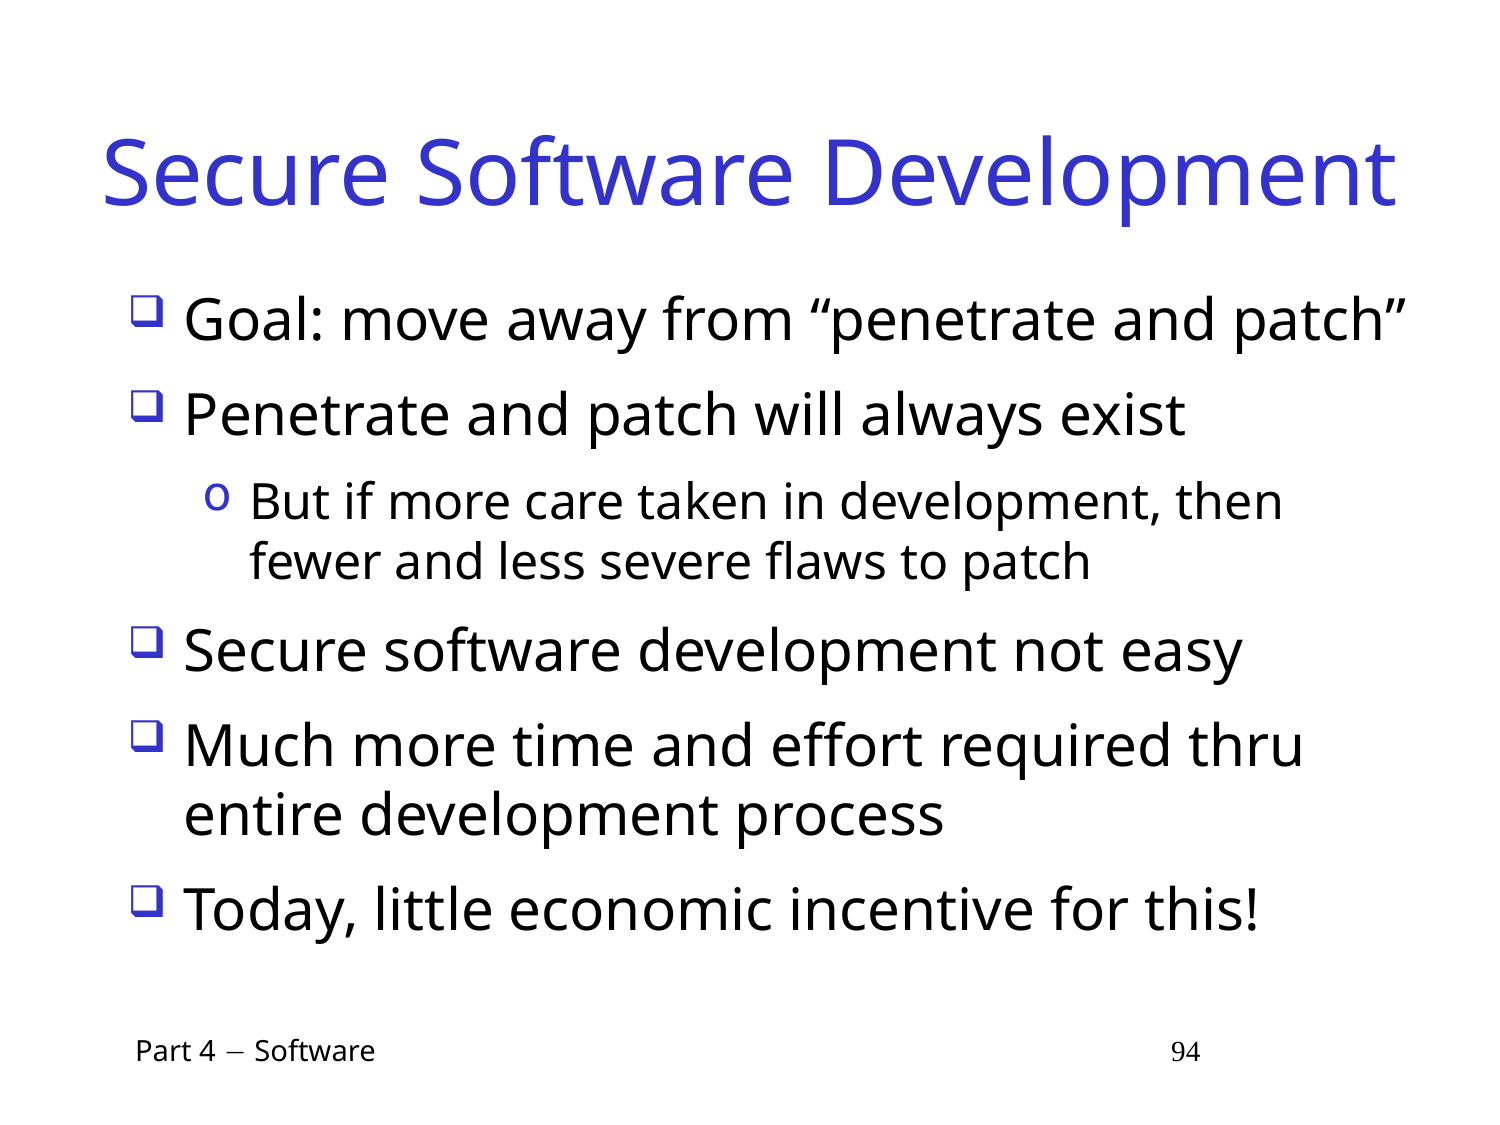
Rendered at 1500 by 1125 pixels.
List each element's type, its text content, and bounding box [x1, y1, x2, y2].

title Secure Software Development [74, 37, 1426, 301]
list Goal: move away from “penetrate and patch” Penetrate and patch will always exist But if more care taken in development, then fewer and less severe flaws to patch Secure software development not easy Much more time and effort required thru entire development process Today, little economic incentive for this! [112, 274, 1438, 1001]
footer Part 4  Software 94 [112, 1024, 1401, 1101]
